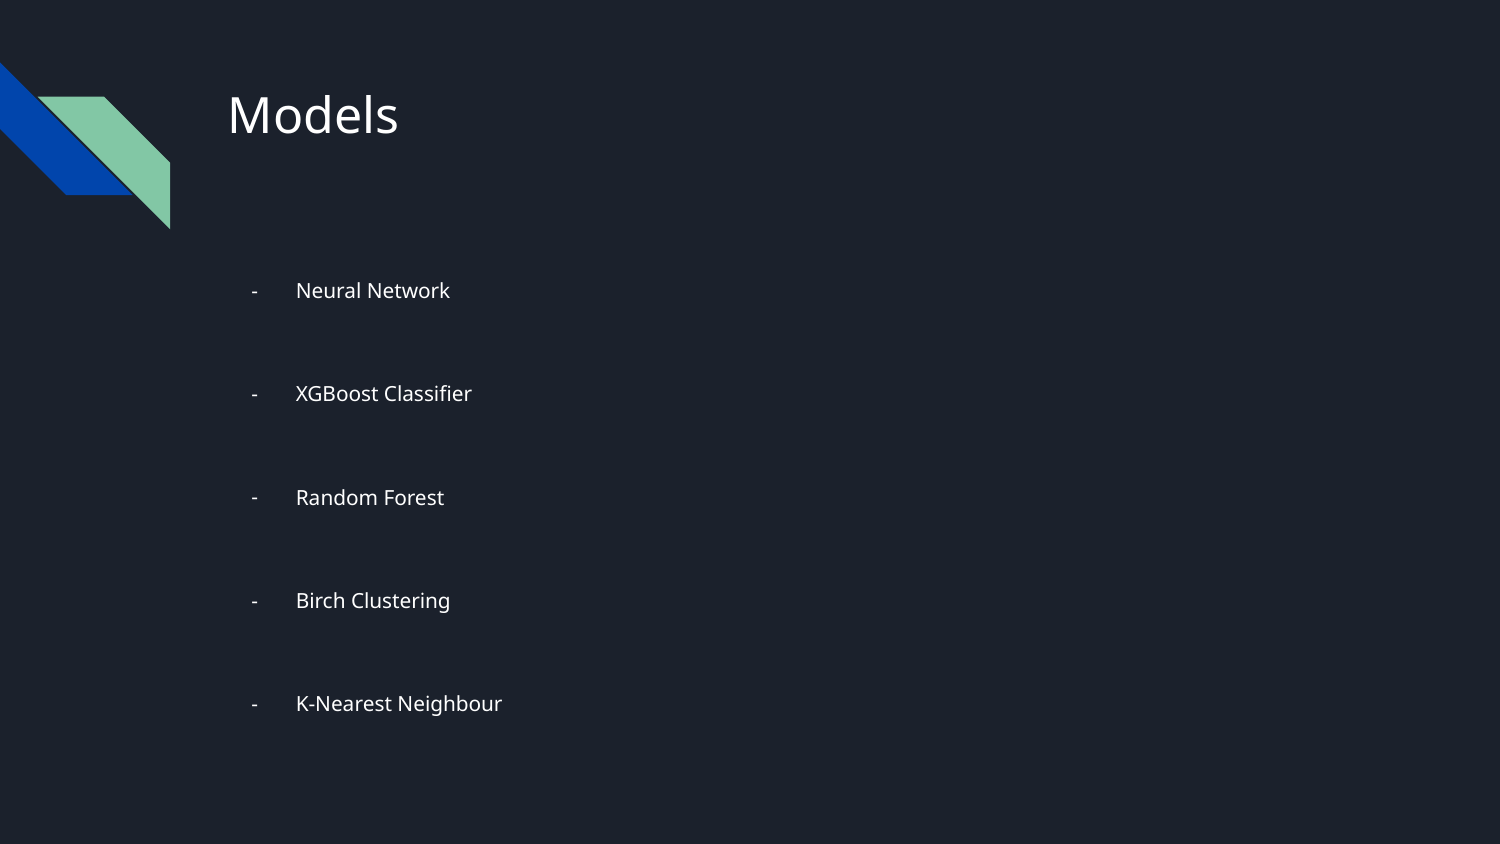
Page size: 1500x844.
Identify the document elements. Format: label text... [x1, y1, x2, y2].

list Neural Network XGBoost Classifier Random Forest Birch Clustering K-Nearest Neighbour [212, 257, 1368, 735]
title Models [212, 64, 1368, 215]
